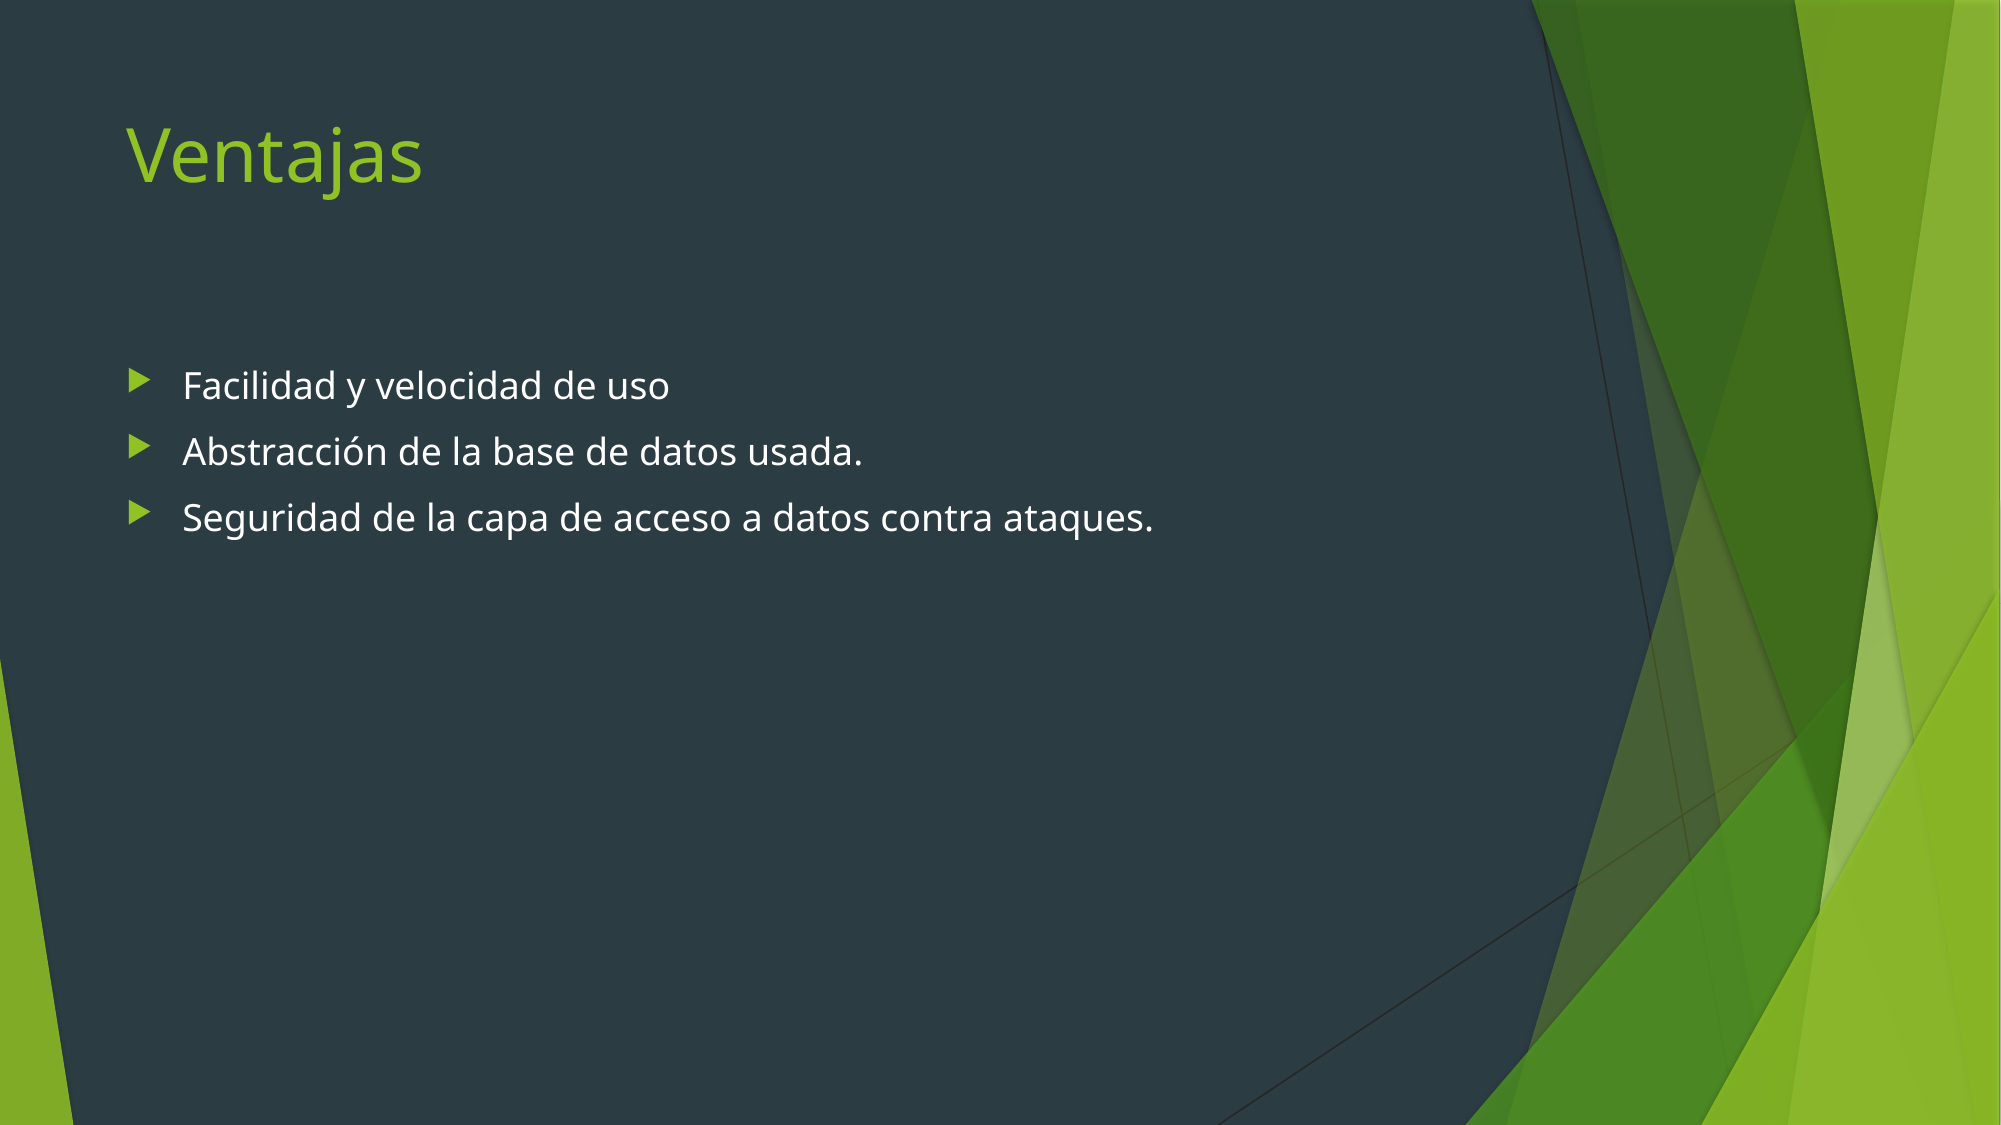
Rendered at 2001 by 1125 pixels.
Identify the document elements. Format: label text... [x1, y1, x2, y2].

title Ventajas [111, 99, 1522, 317]
list Facilidad y velocidad de uso Abstracción de la base de datos usada. Seguridad de la capa de acceso a datos contra ataques. [111, 354, 1522, 992]
